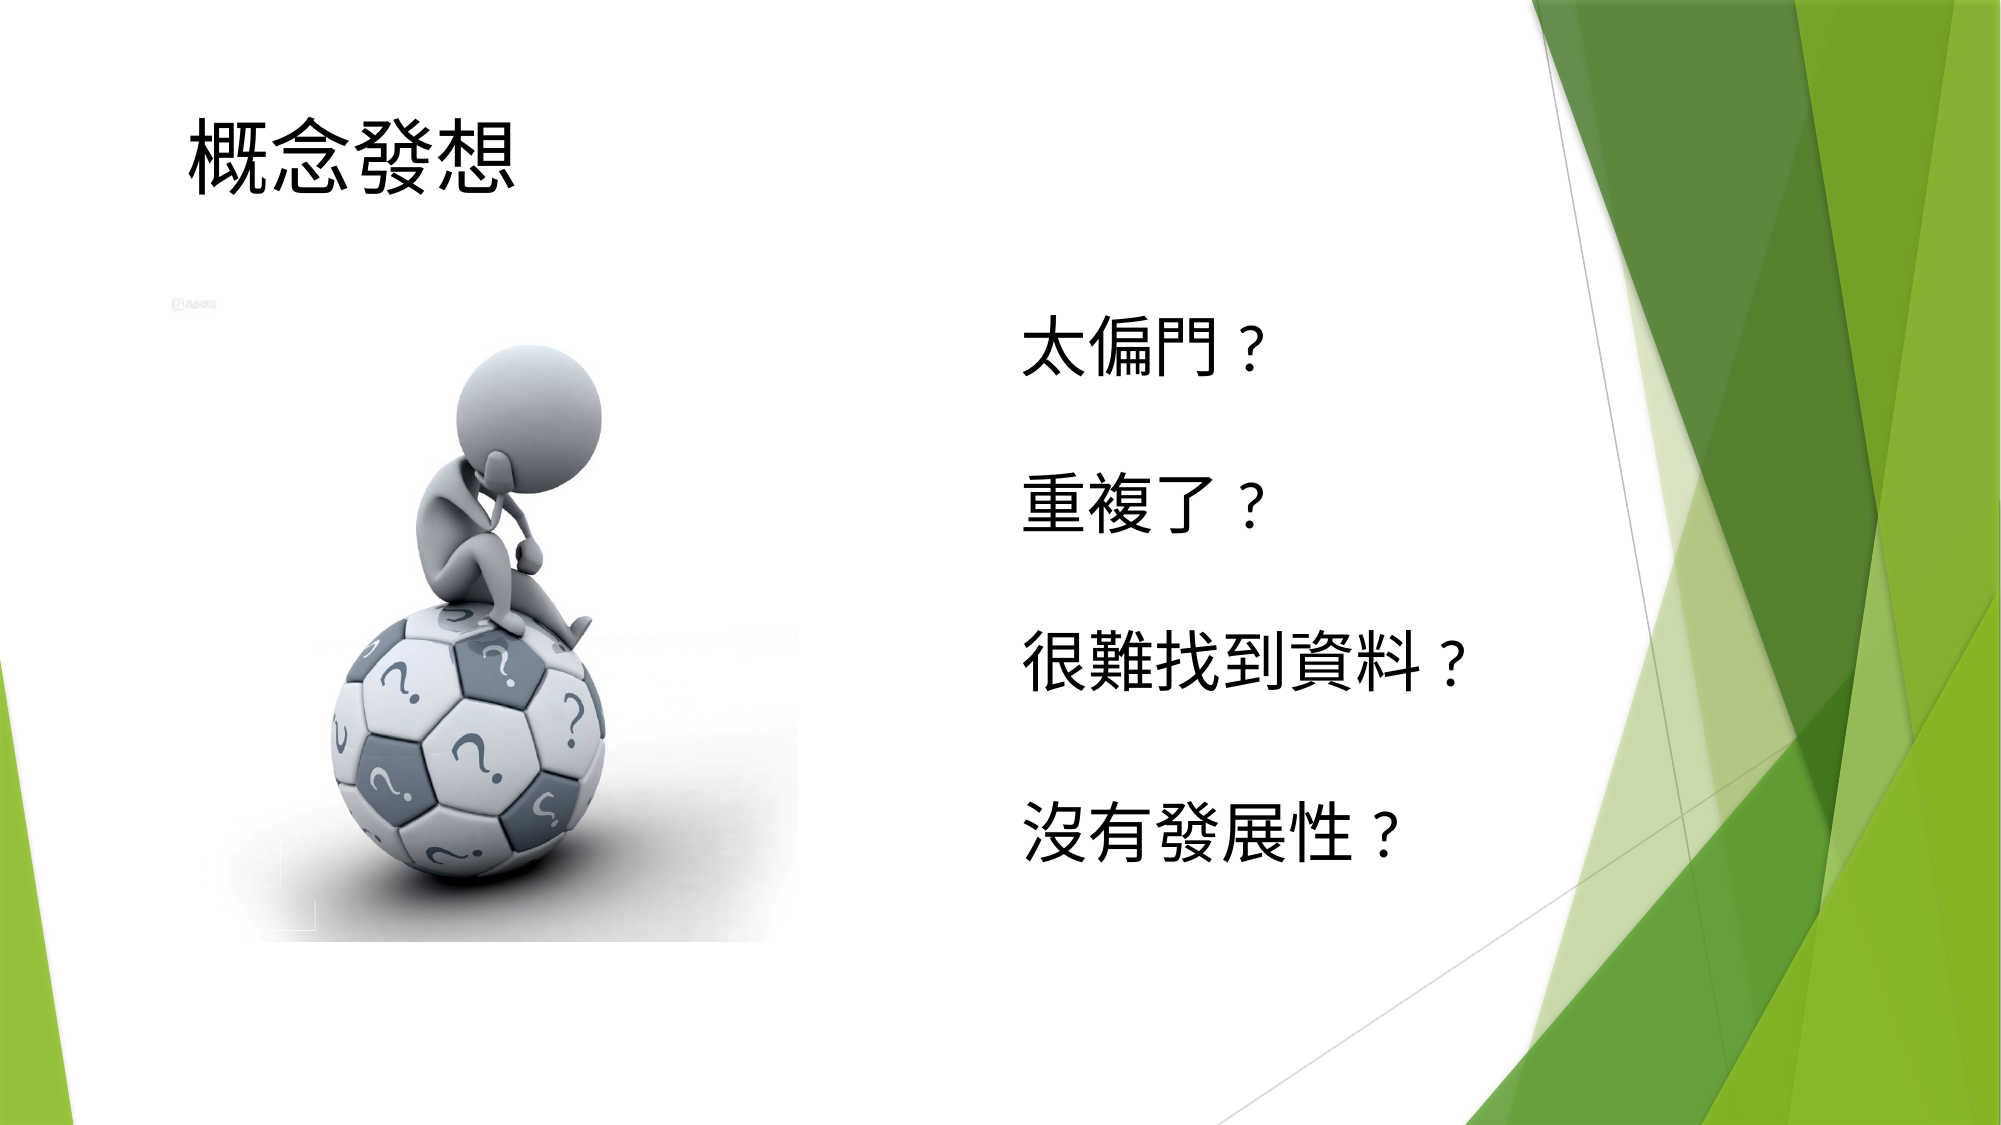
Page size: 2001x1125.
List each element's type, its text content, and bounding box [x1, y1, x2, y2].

text_box 重複了? [1005, 454, 1283, 550]
text_box 太偏門? [1005, 296, 1283, 392]
text_box 很難找到資料? [1006, 612, 1484, 707]
text_box 沒有發展性? [1006, 783, 1417, 879]
text_box 概念發想 [171, 91, 535, 213]
picture [169, 296, 799, 943]
